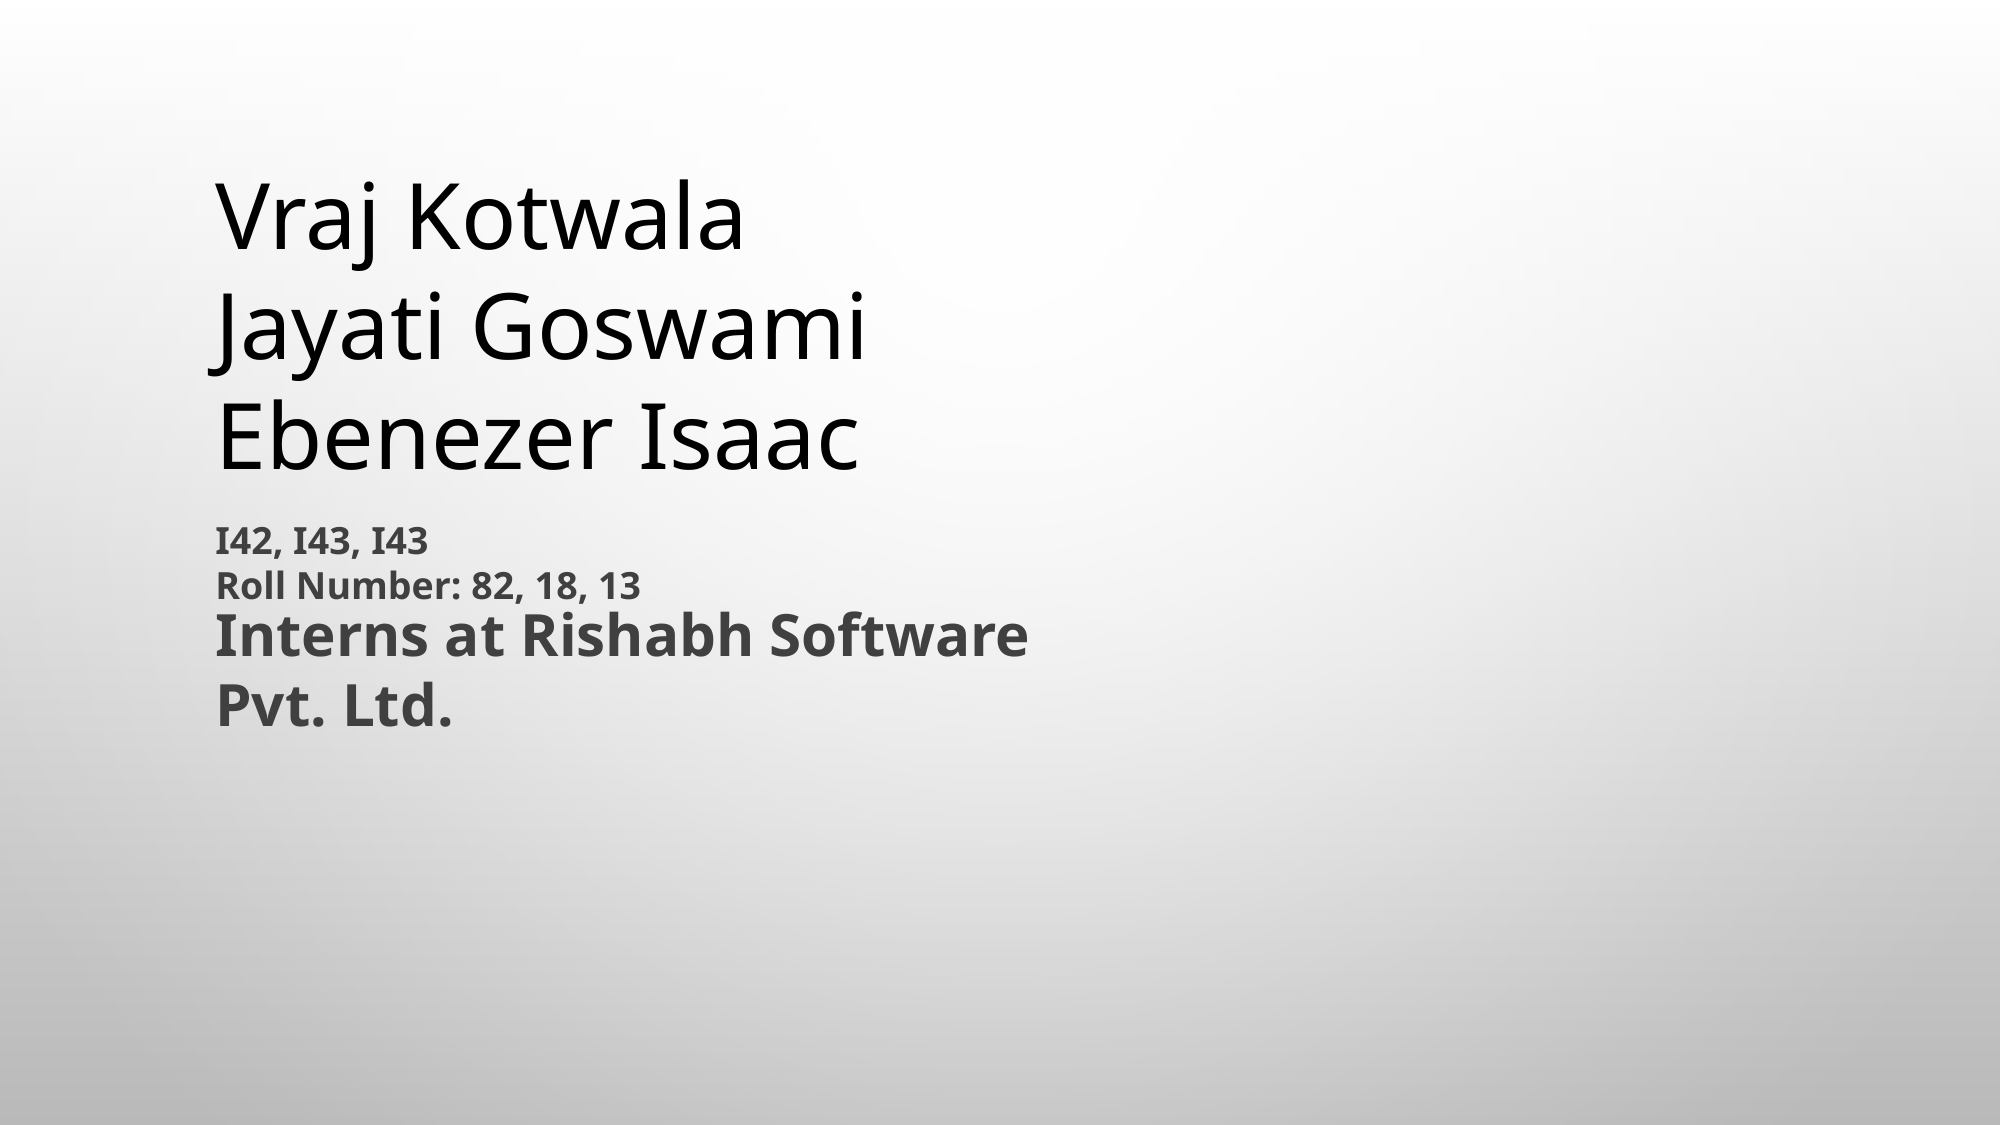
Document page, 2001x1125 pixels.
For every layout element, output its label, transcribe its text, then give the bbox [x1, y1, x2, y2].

text_box Interns at Rishabh Software Pvt. Ltd. [200, 590, 1119, 746]
text_box Vraj Kotwala Jayati Goswami Ebenezer Isaac [200, 150, 1089, 496]
picture [0, 0, 2000, 1125]
text_box I42, I43, I43 Roll Number: 82, 18, 13 [200, 509, 741, 590]
